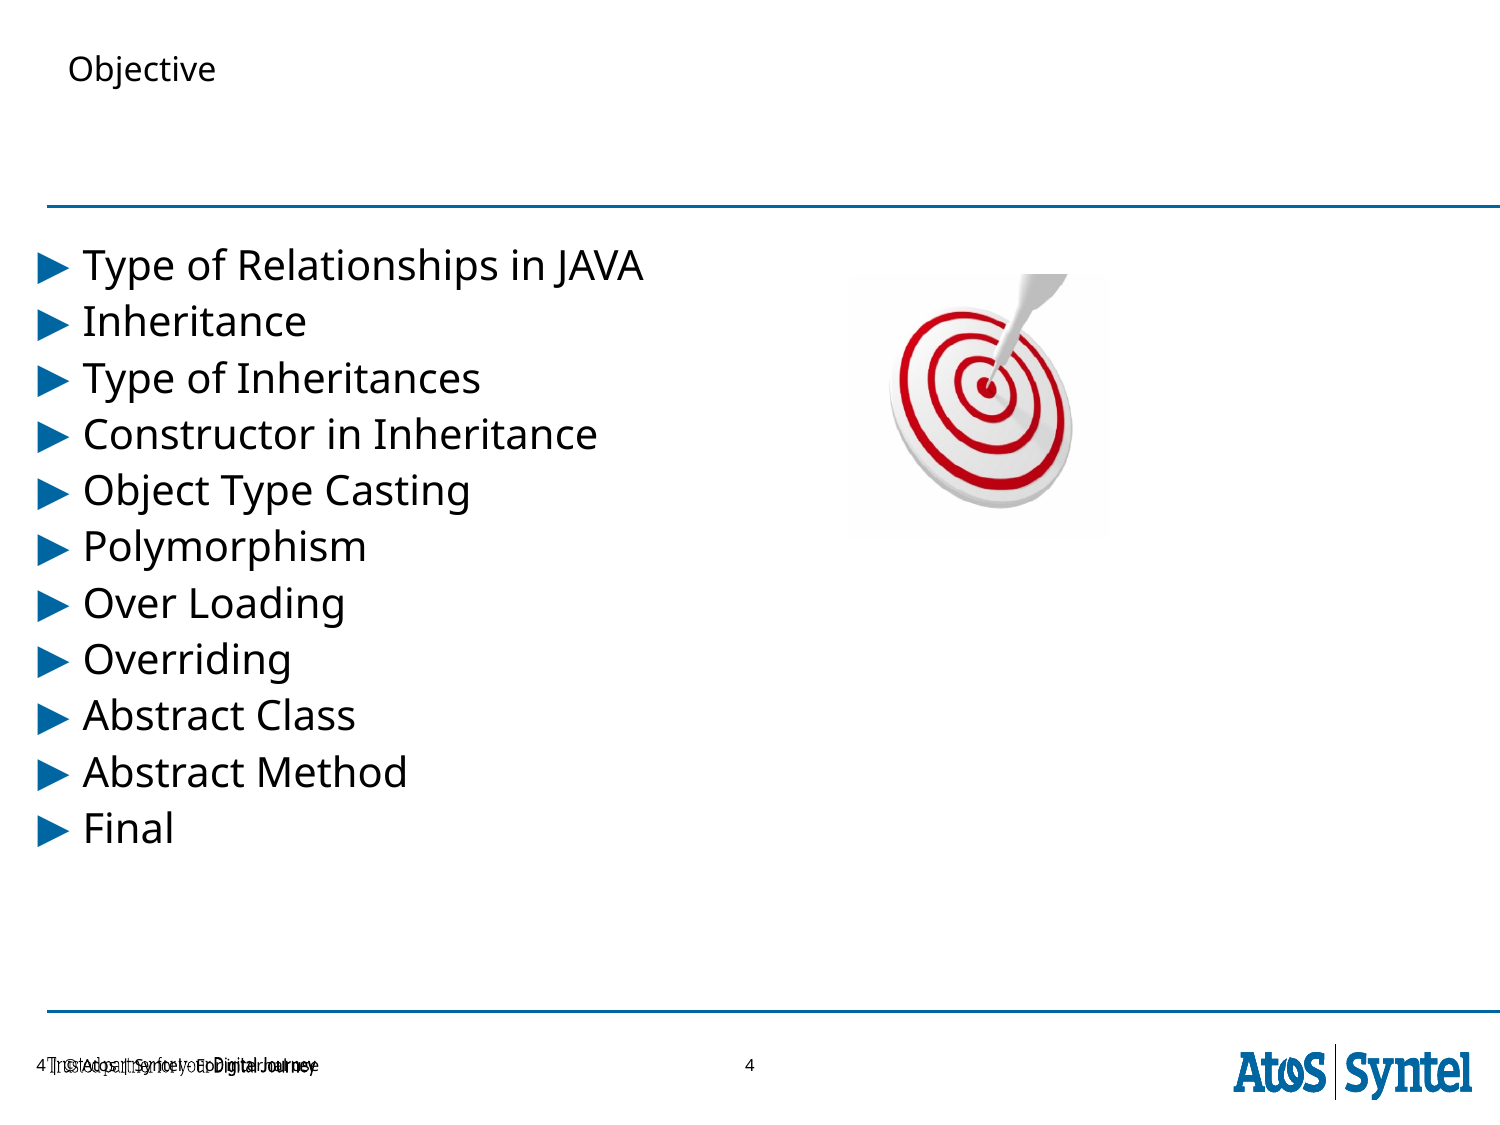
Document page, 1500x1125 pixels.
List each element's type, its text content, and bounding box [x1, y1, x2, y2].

picture [849, 274, 1110, 538]
list Type of Relationships in JAVA Inheritance Type of Inheritances Constructor in Inheritance Object Type Casting Polymorphism Over Loading Overriding Abstract Class Abstract Method Final [37, 182, 1075, 1013]
title Objective [67, 39, 1172, 96]
